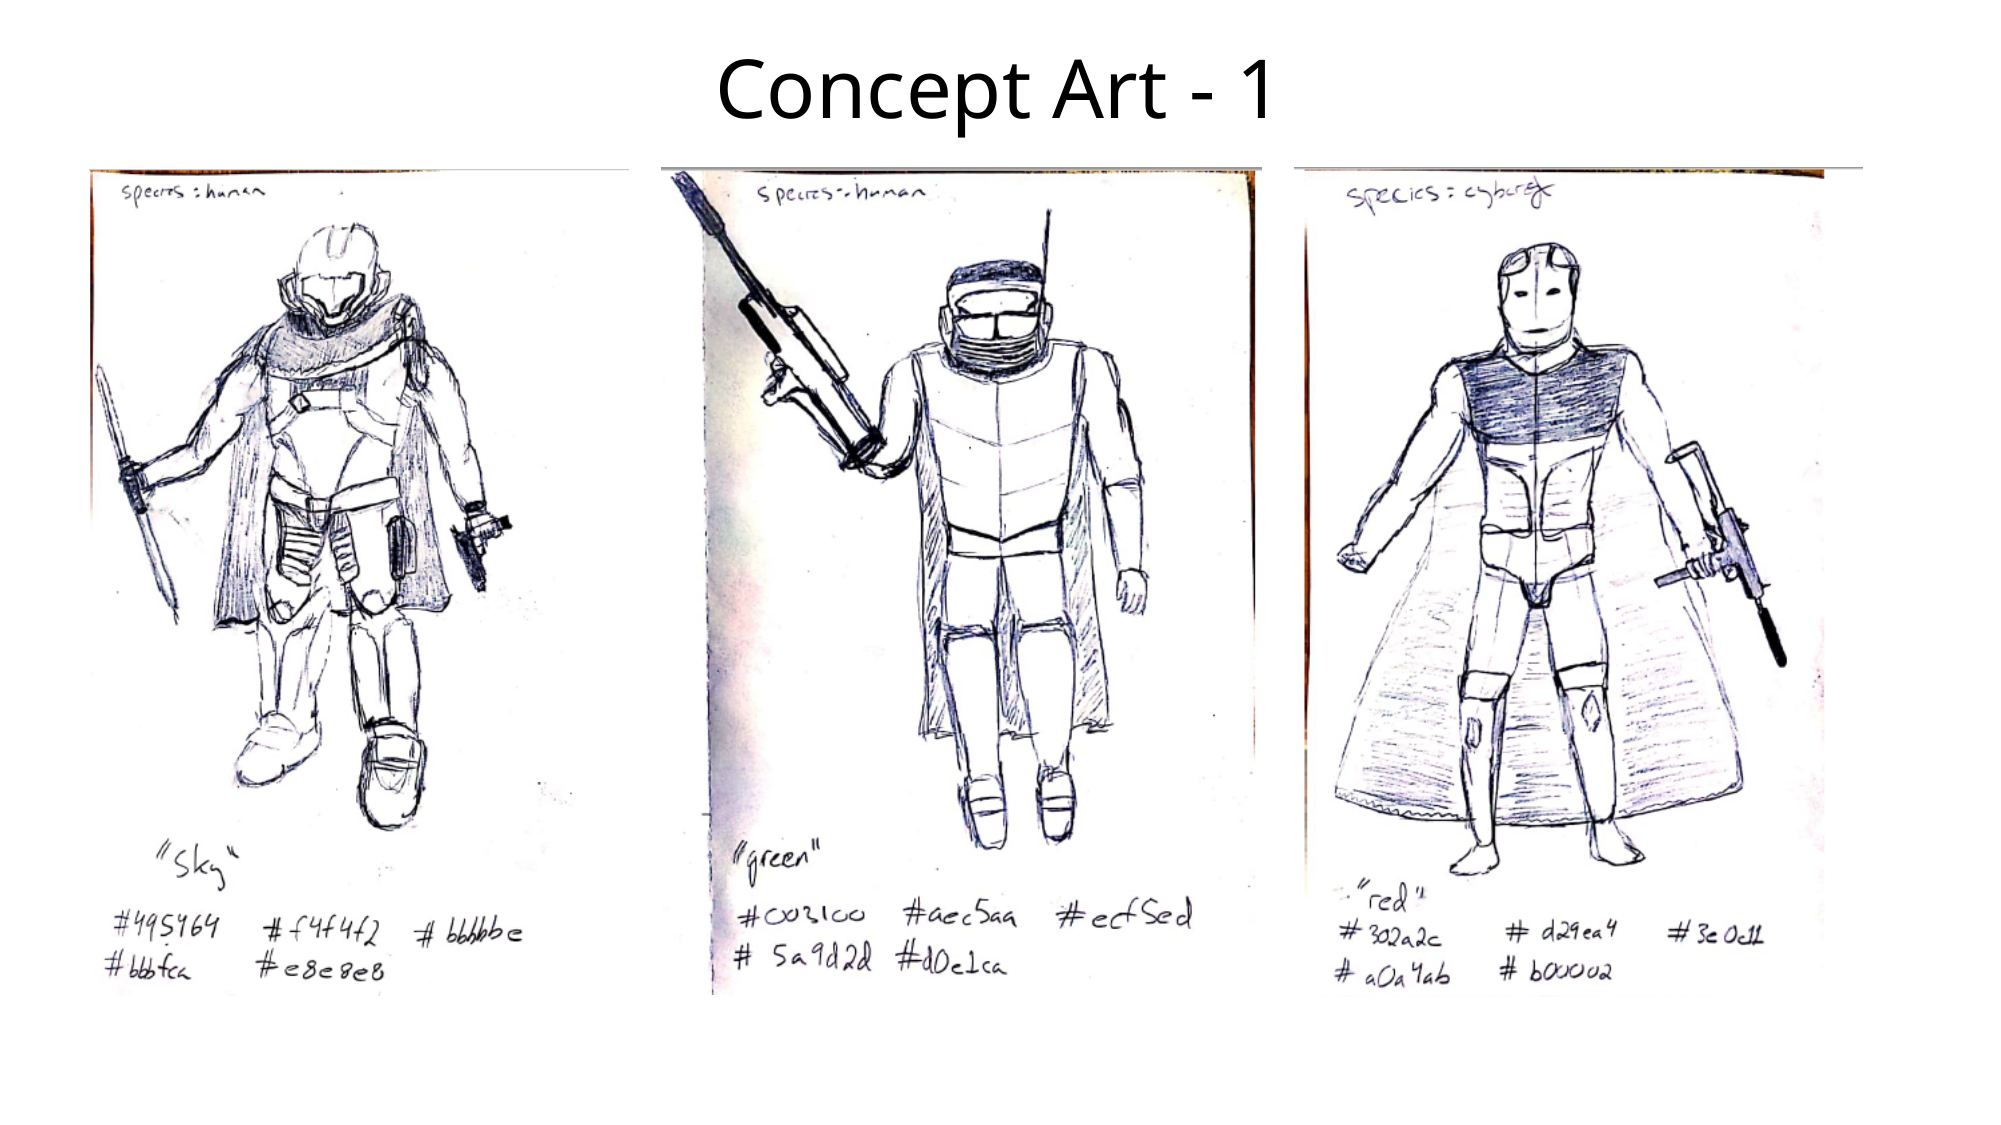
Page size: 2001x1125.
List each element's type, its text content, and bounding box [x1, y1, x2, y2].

title Concept Art - 1 [137, 39, 1863, 144]
picture [1294, 167, 1863, 997]
picture [661, 167, 1262, 995]
picture [89, 169, 629, 996]
